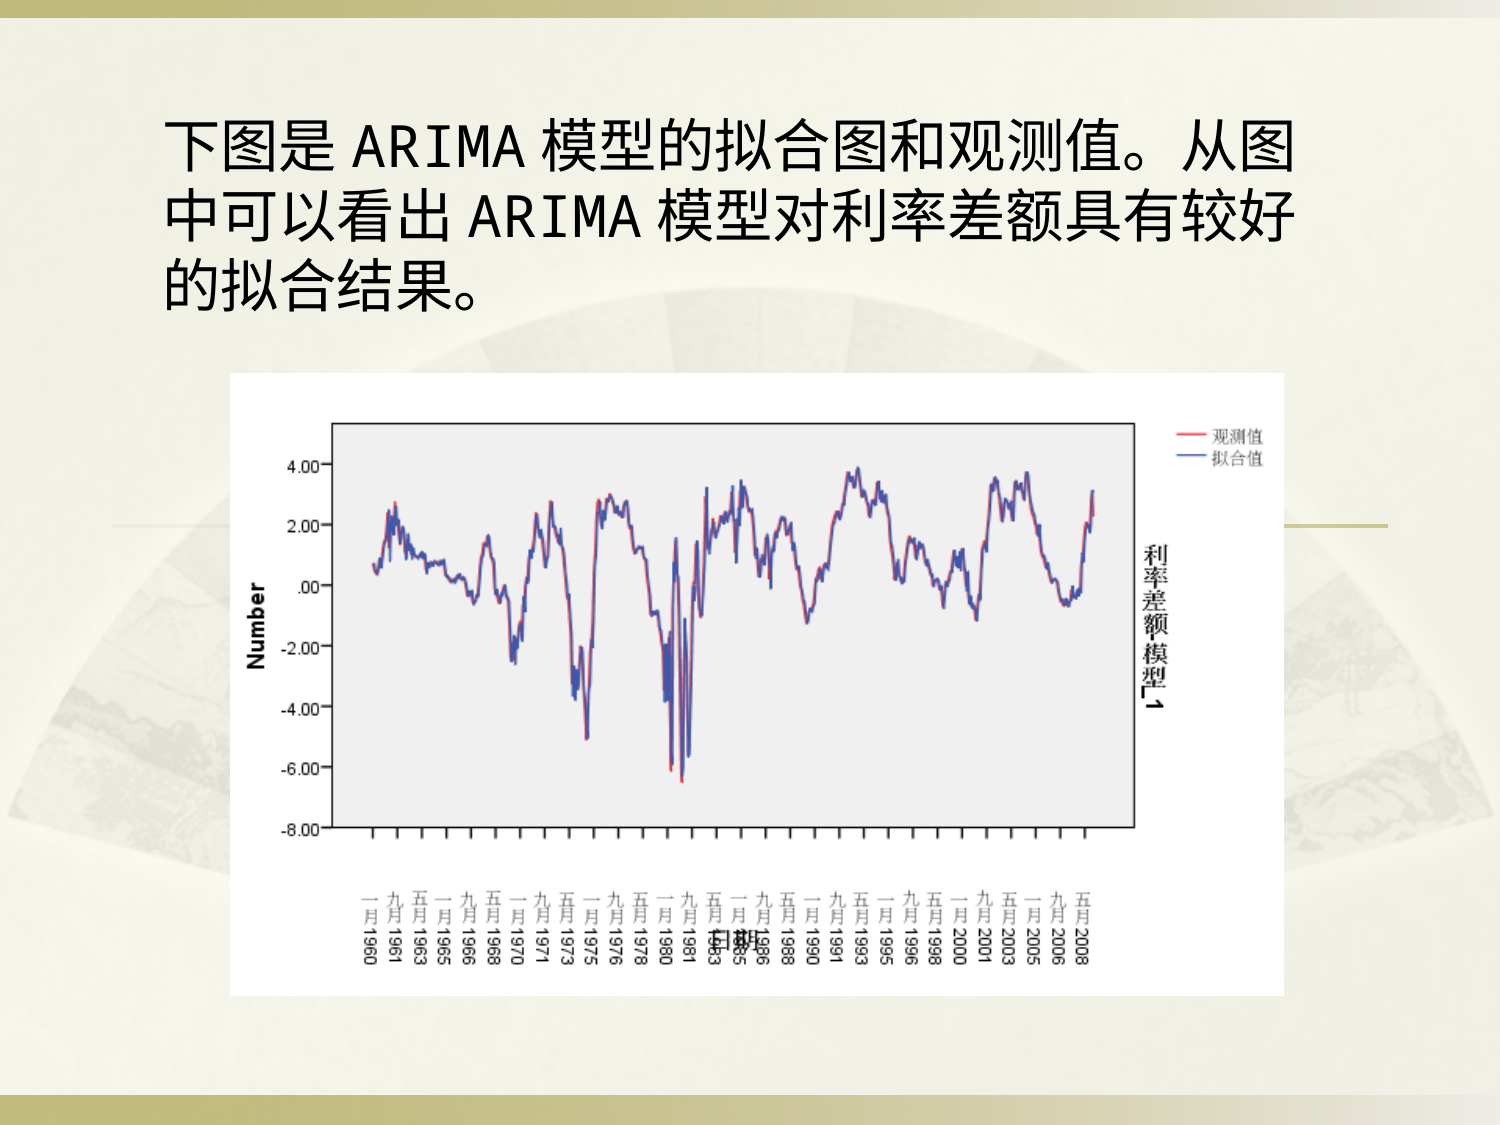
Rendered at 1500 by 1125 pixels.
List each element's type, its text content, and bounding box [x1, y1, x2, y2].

picture [229, 372, 1284, 996]
text_box 下图是ARIMA模型的拟合图和观测值。从图中可以看出ARIMA模型对利率差额具有较好的拟合结果。 [147, 101, 1317, 327]
